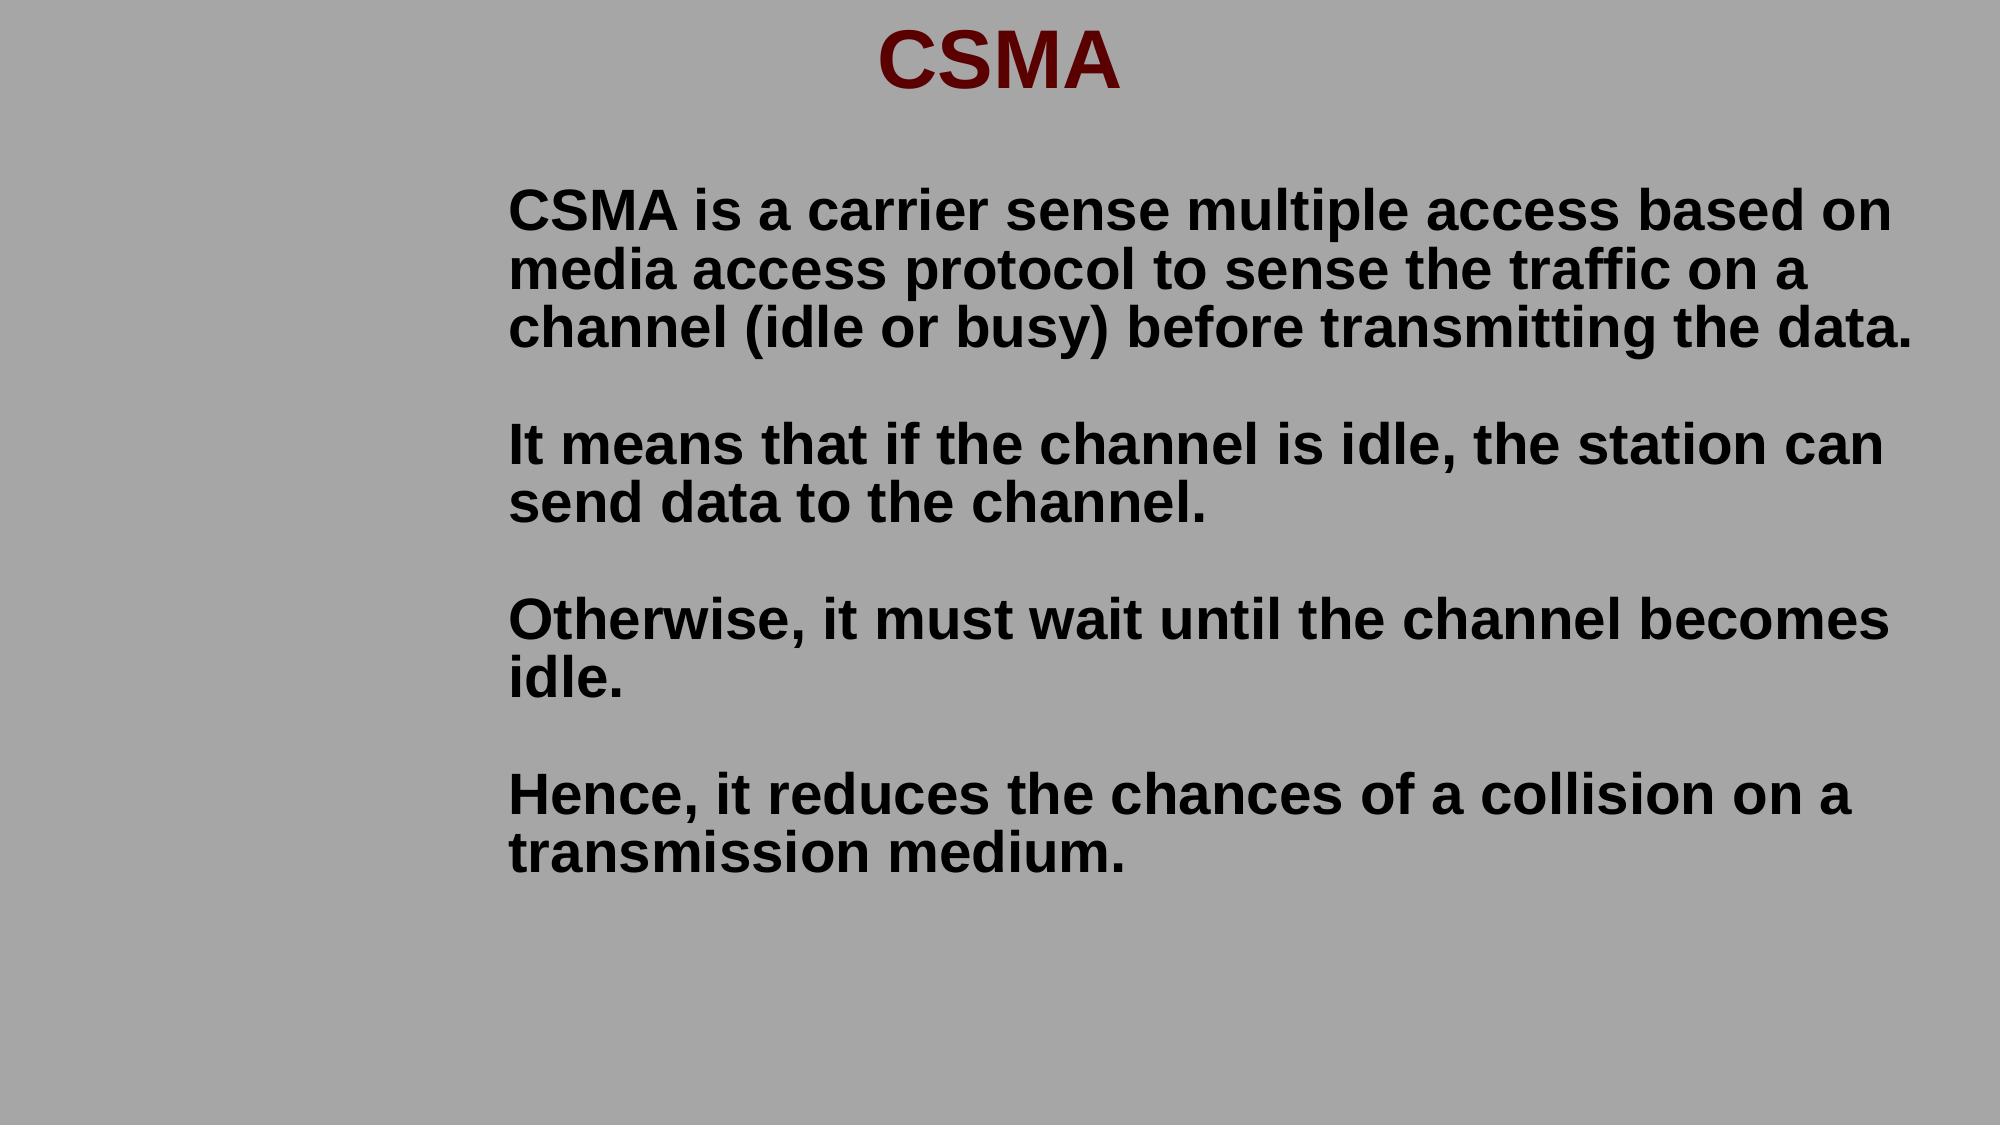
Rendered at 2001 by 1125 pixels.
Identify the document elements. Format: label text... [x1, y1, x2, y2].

text_box CSMA is a carrier sense multiple access based on media access protocol to sense the traffic on a channel (idle or busy) before transmitting the data. It means that if the channel is idle, the station can send data to the channel. Otherwise, it must wait until the channel becomes idle. Hence, it reduces the chances of a collision on a transmission medium. [493, 176, 1975, 892]
title CSMA [0, 6, 2000, 117]
